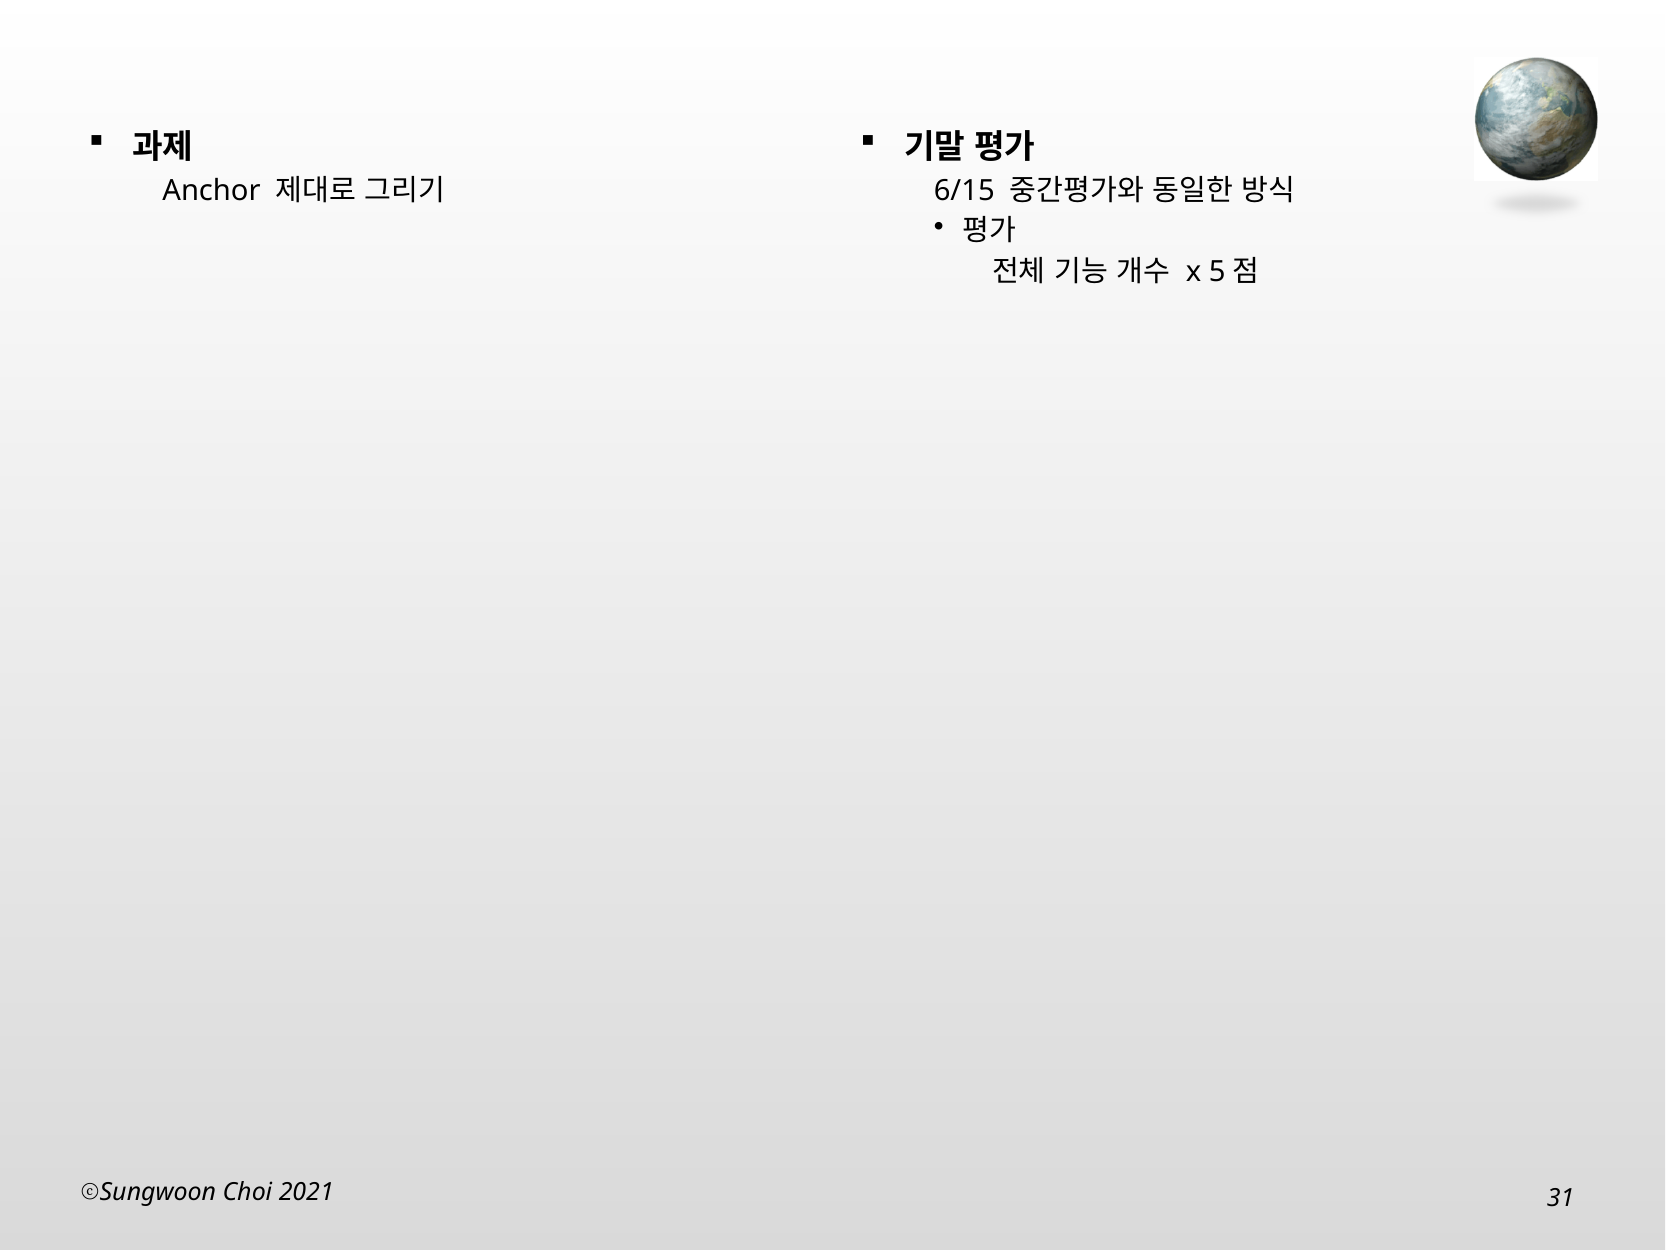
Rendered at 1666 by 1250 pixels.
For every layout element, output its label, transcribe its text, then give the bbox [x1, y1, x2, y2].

footer Sungwoon Choi 2021 [64, 1166, 372, 1217]
slide_number 31 [1491, 1172, 1592, 1211]
list 과제 Anchor 제대로 그리기 [72, 116, 827, 1169]
picture [1474, 57, 1598, 181]
list 기말 평가 6/15 중간평가와 동일한 방식 평가 전체 기능 개수 x 5점 [843, 116, 1589, 1169]
